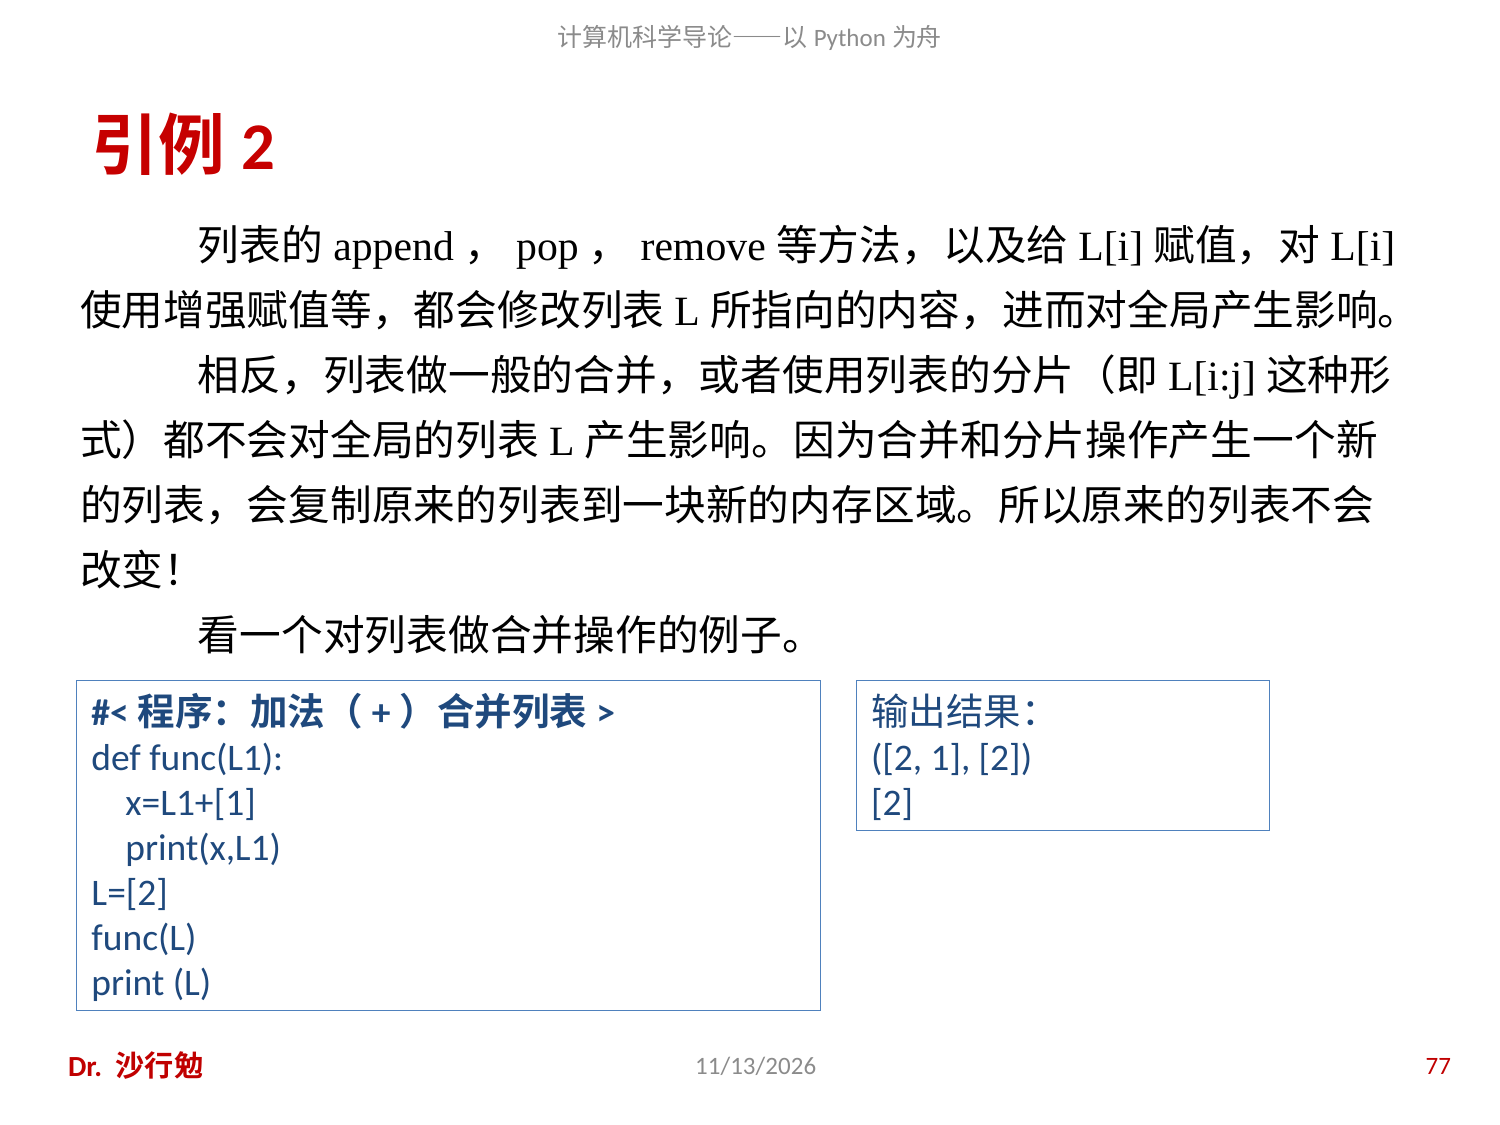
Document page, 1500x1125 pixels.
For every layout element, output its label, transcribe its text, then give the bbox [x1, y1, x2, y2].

list 列表的append，pop，remove等方法，以及给L[i]赋值，对L[i]使用增强赋值等，都会修改列表L所指向的内容，进而对全局产生影响。 相反，列表做一般的合并，或者使用列表的分片（即L[i:j]这种形式）都不会对全局的列表L产生影响。因为合并和分片操作产生一个新的列表，会复制原来的列表到一块新的内存区域。所以原来的列表不会改变！ 看一个对列表做合并操作的例子。 [64, 196, 1415, 681]
text_box #<程序：加法（+）合并列表> def func(L1): x=L1+[1] print(x,L1) L=[2] func(L) print (L) [76, 680, 821, 1011]
footer Dr. 沙行勉 [53, 1035, 386, 1095]
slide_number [501, 1035, 1010, 1095]
title 引例2 [76, 90, 1427, 195]
slide_number 77 [1116, 1035, 1467, 1095]
text_box 输出结果： ([2, 1], [2]) [2] [856, 680, 1270, 831]
